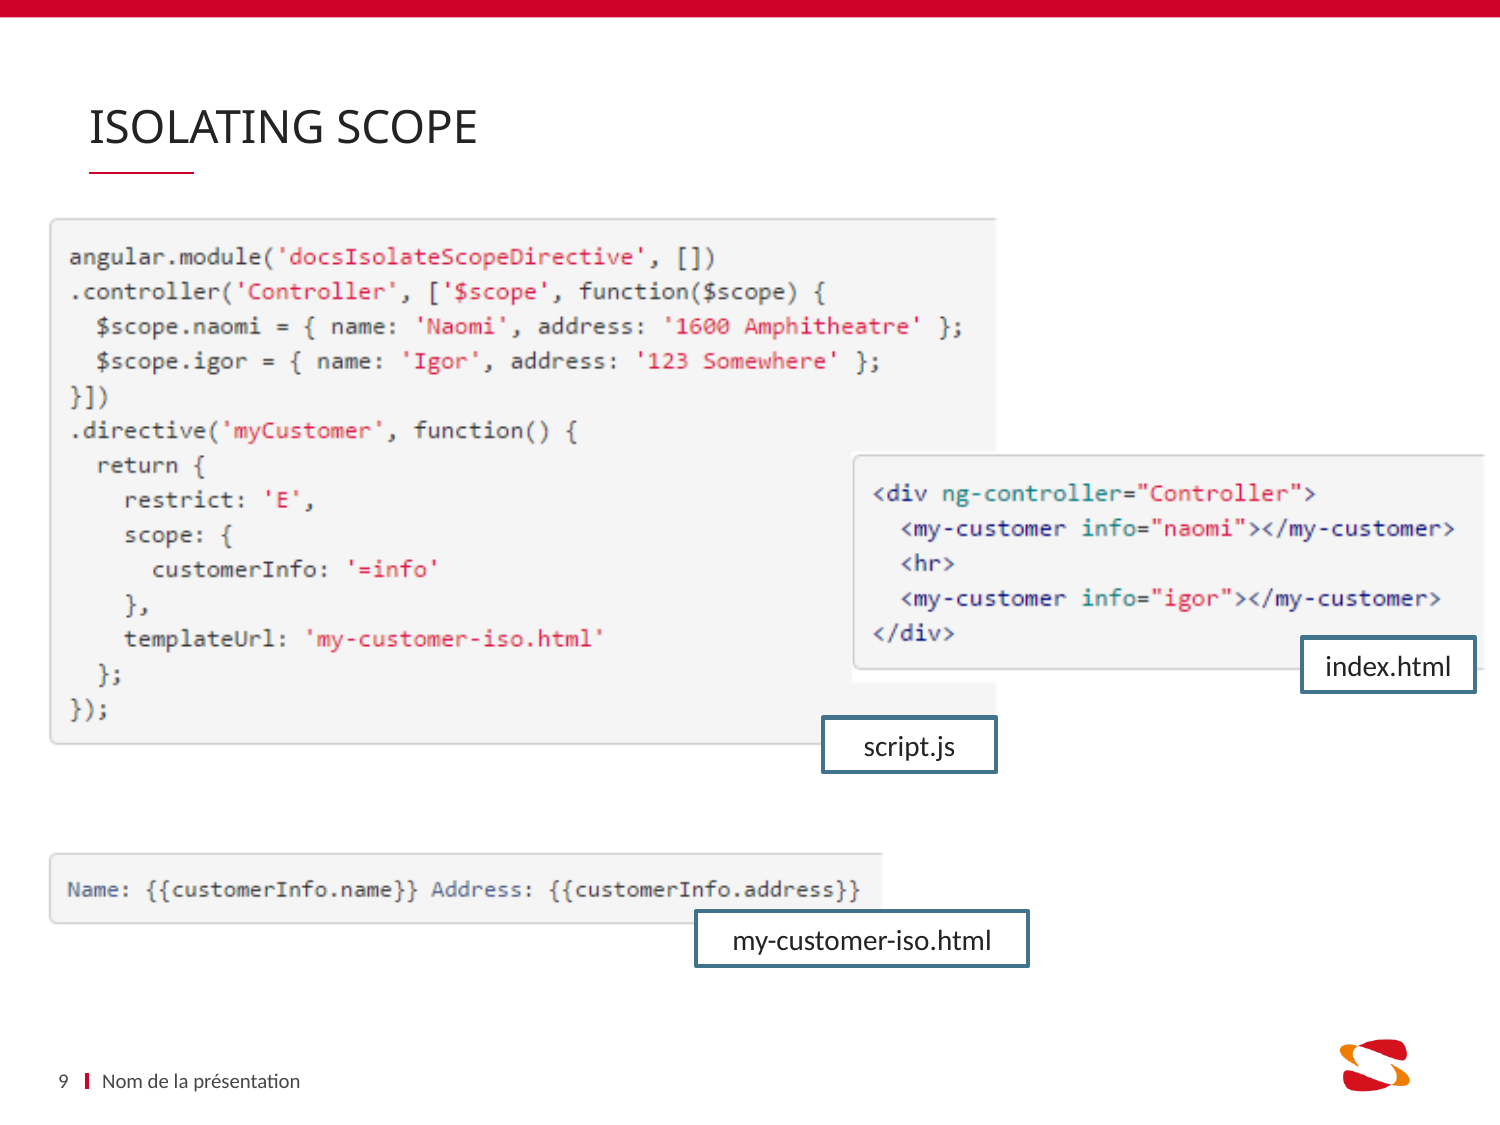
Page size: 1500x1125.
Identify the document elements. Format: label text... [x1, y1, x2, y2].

text_box script.js [821, 763, 998, 774]
picture [1328, 1031, 1421, 1099]
footer Nom de la présentation [87, 1066, 833, 1094]
slide_number 9 [20, 1066, 69, 1094]
picture [44, 846, 883, 931]
text_box my-customer-iso.html [694, 909, 1030, 968]
title Isolating scope [89, 31, 1409, 161]
picture [44, 207, 1485, 755]
